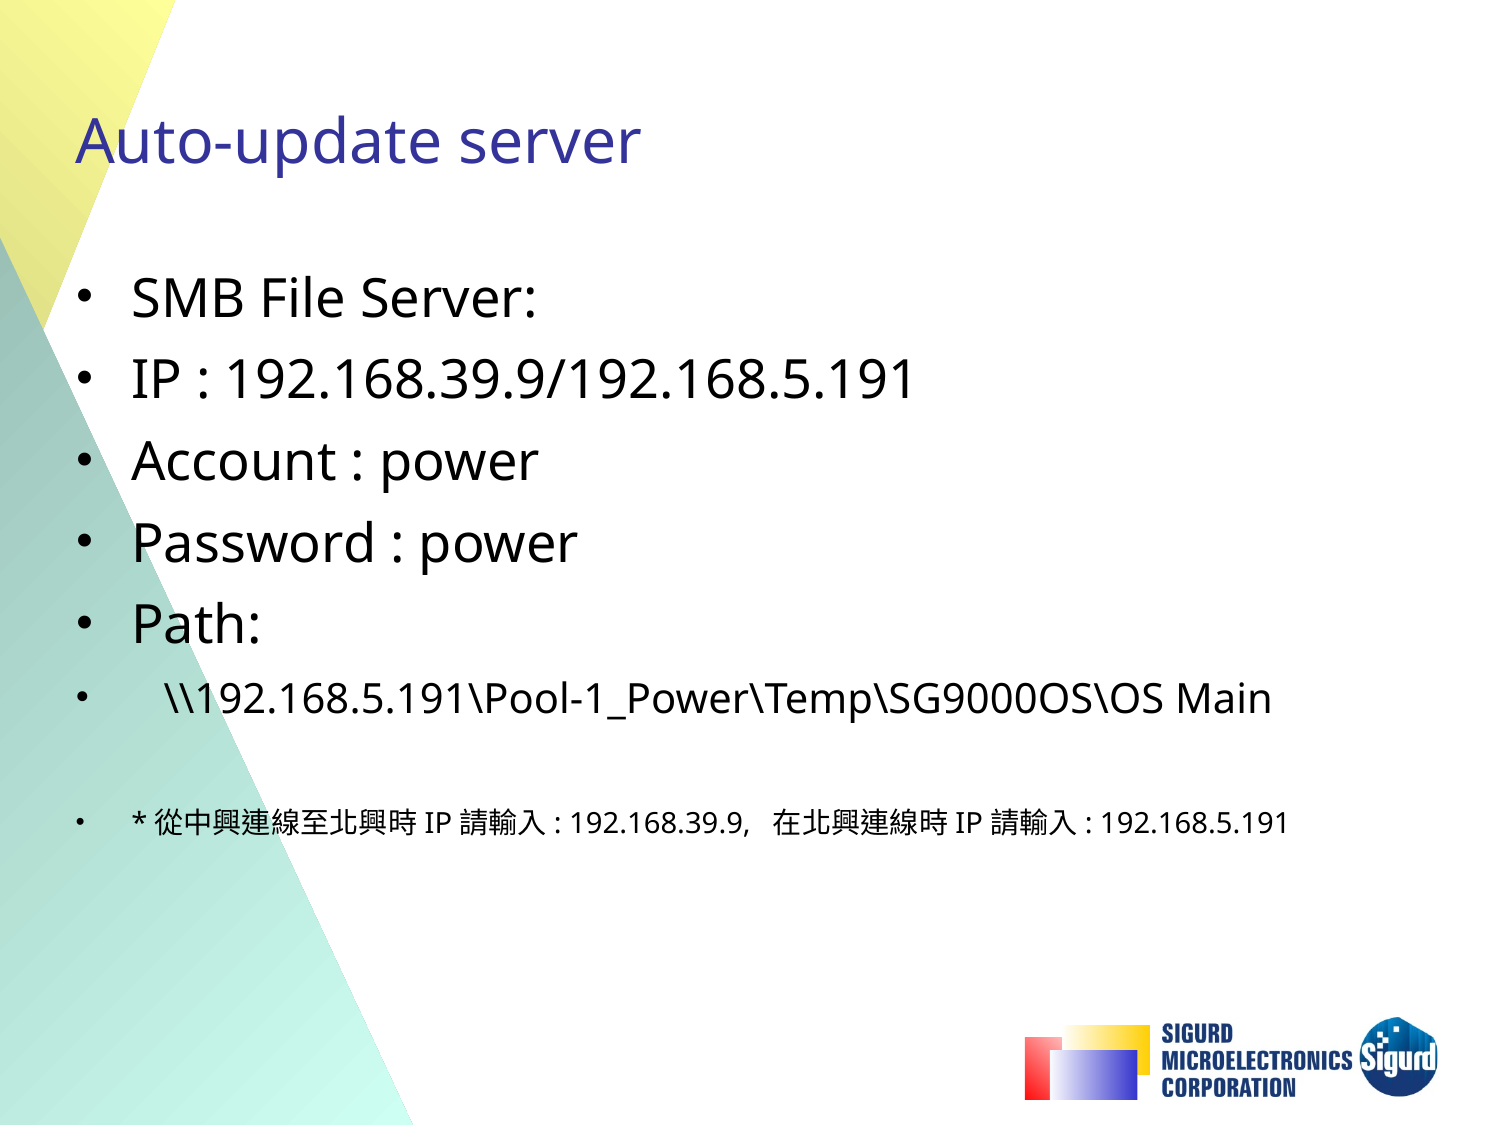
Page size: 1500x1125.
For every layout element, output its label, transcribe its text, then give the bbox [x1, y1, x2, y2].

picture [1162, 1017, 1438, 1097]
list SMB File Server: IP : 192.168.39.9/192.168.5.191 Account : power Password : power Path: \\192.168.5.191\Pool-1_Power\Temp\SG9000OS\OS Main *從中興連線至北興時IP請輸入: 192.168.39.9, 在北興連線時IP請輸入: 192.168.5.191 [74, 263, 1395, 916]
title Auto-update server [74, 44, 1425, 233]
